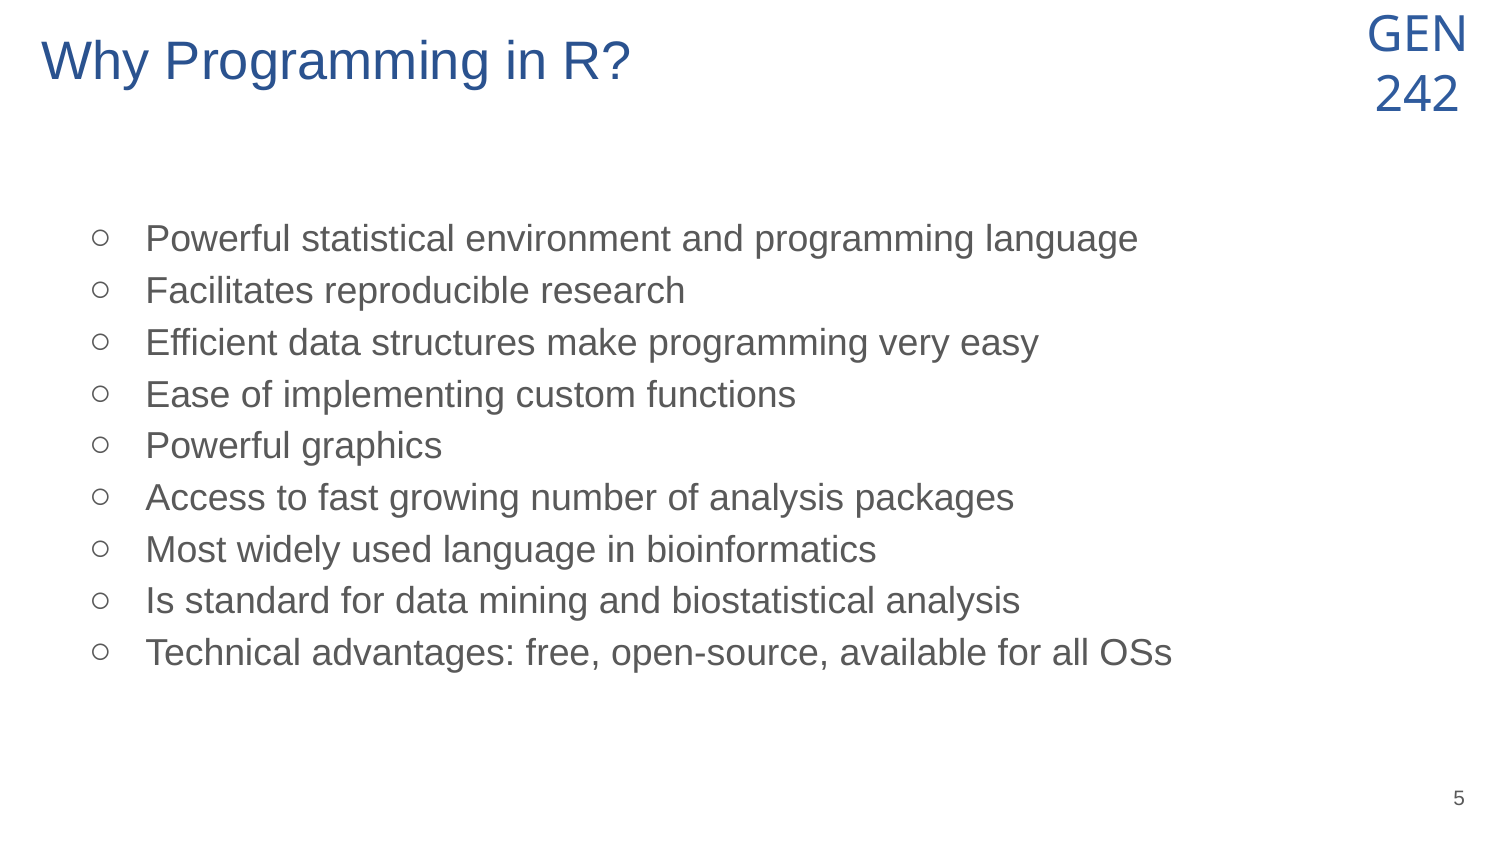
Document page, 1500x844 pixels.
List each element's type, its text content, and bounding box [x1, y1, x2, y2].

slide_number ‹#› [1389, 764, 1480, 830]
title Why Programming in R? [26, 10, 1424, 105]
list Powerful statistical environment and programming language Facilitates reproducible research Efficient data structures make programming very easy Ease of implementing custom functions Powerful graphics Access to fast growing number of analysis packages Most widely used language in bioinformatics Is standard for data mining and biostatistical analysis Technical advantages: free, open-source, available for all OSs [55, 192, 1494, 754]
